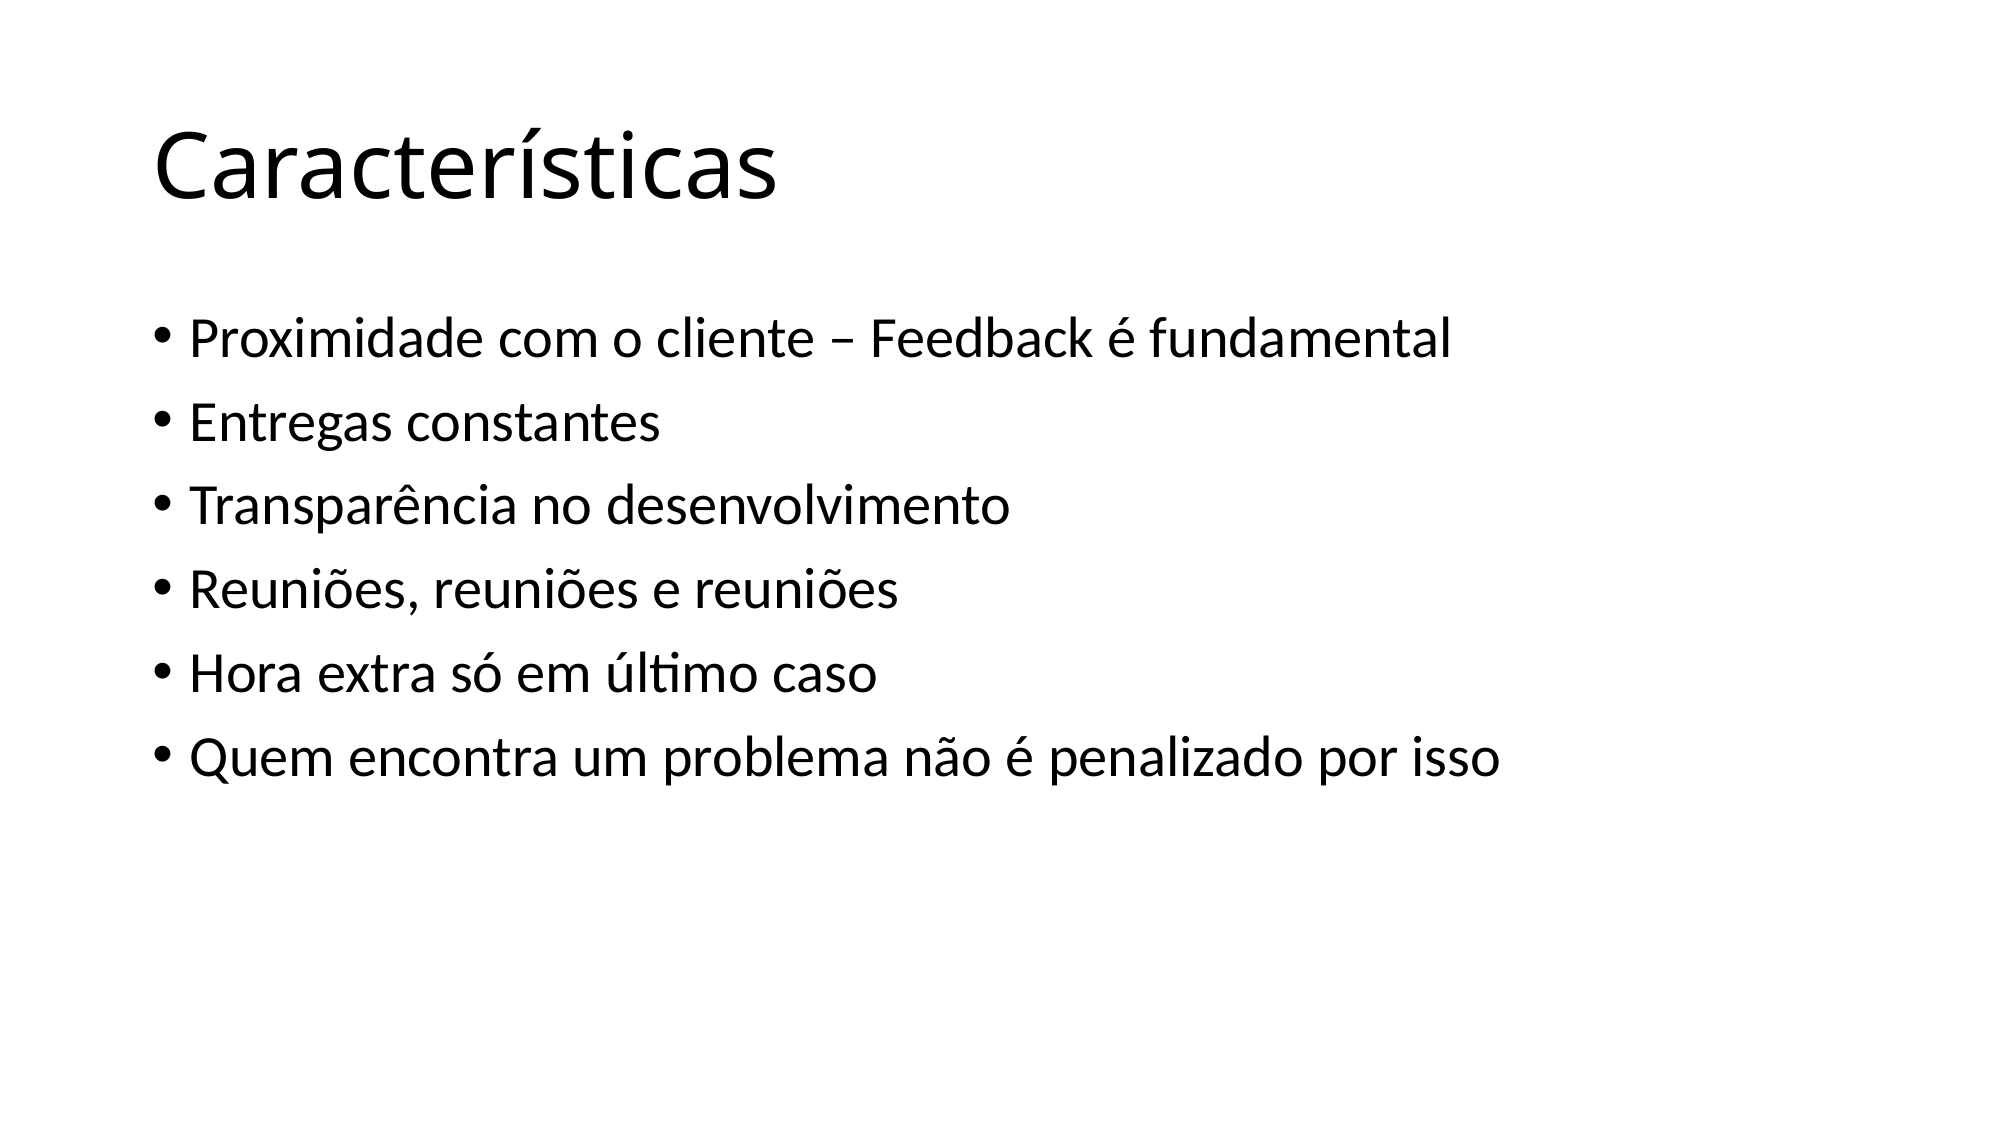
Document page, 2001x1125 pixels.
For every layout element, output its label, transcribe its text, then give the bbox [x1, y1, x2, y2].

list Proximidade com o cliente – Feedback é fundamental Entregas constantes Transparência no desenvolvimento Reuniões, reuniões e reuniões Hora extra só em último caso Quem encontra um problema não é penalizado por isso [137, 299, 1863, 1014]
title Características [137, 59, 1863, 278]
